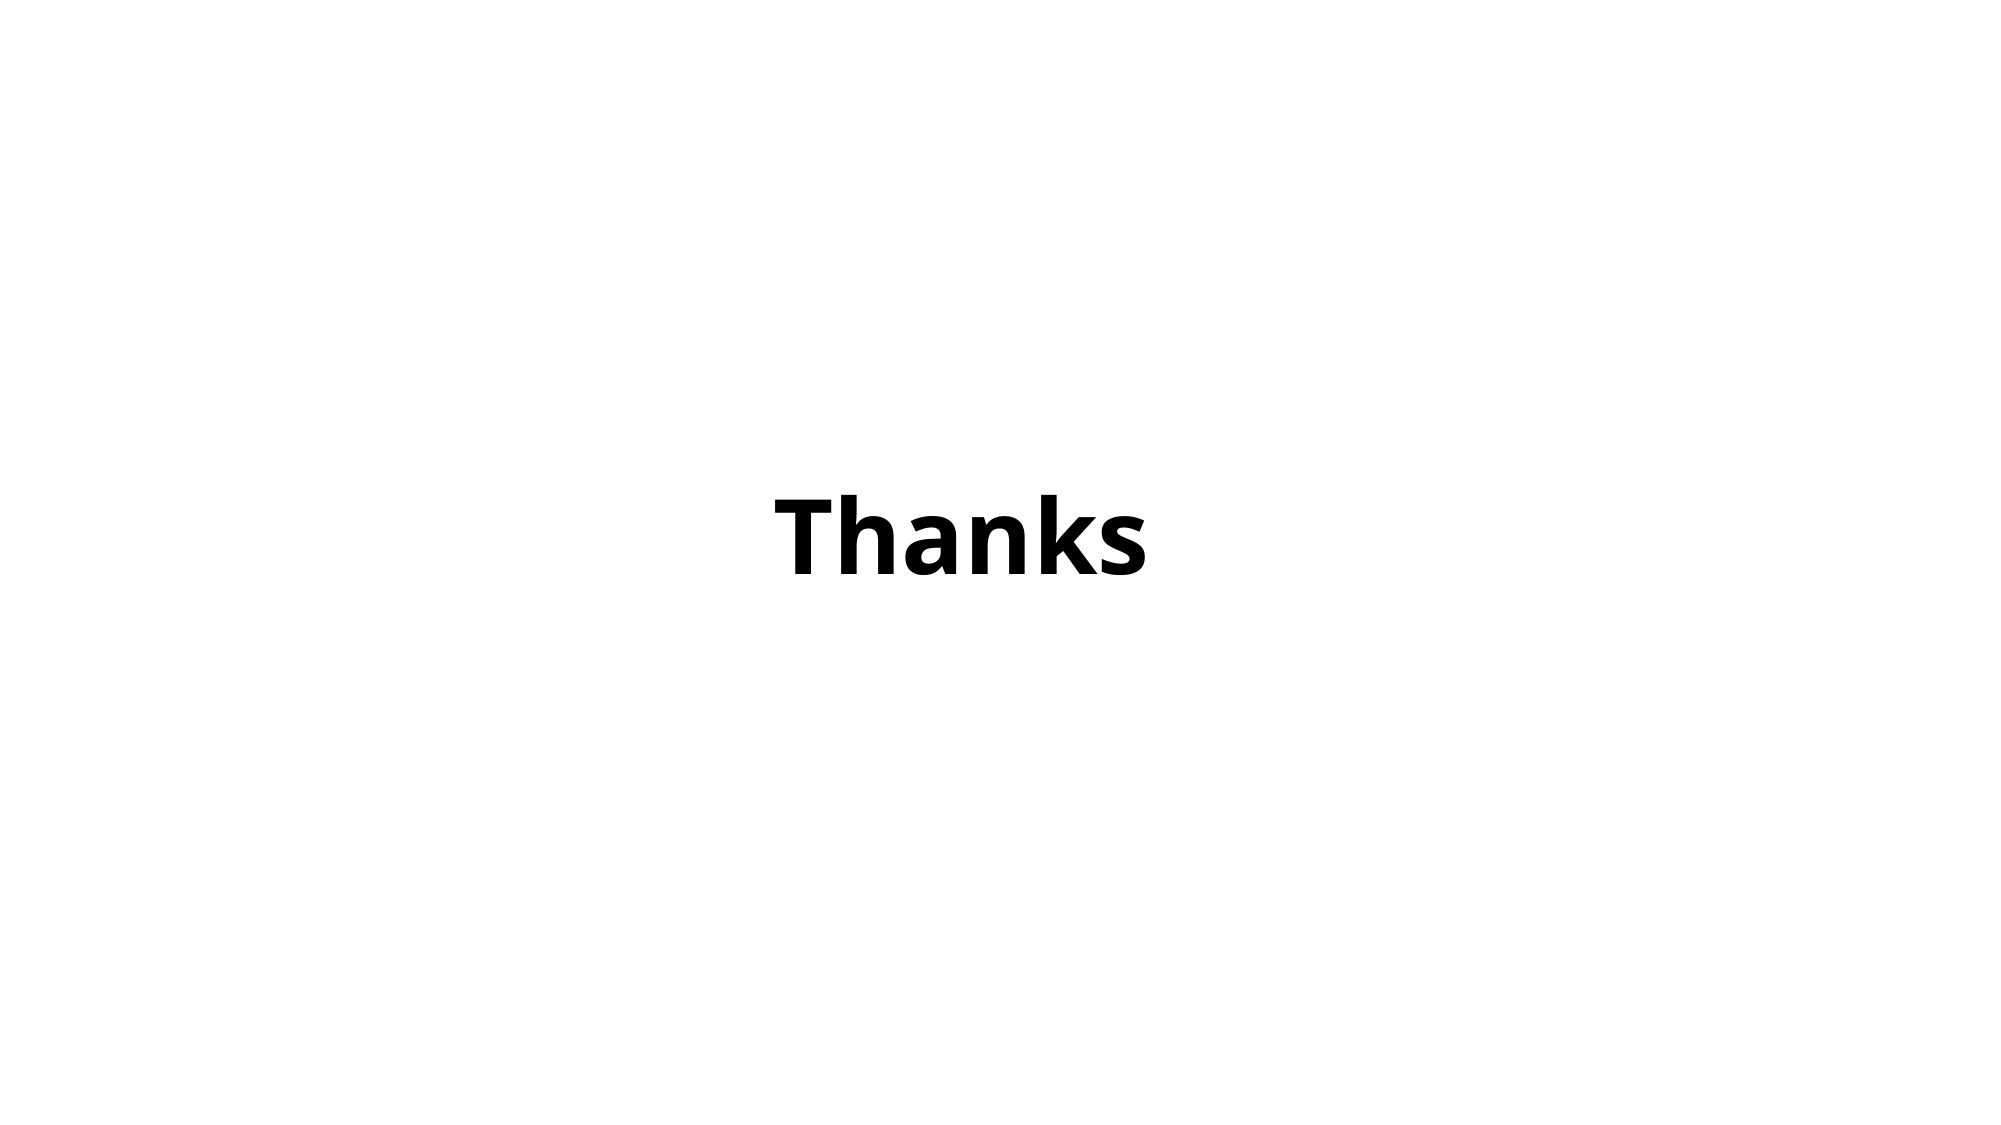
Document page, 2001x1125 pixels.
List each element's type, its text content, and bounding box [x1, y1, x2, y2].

list Thanks [739, 476, 1184, 611]
